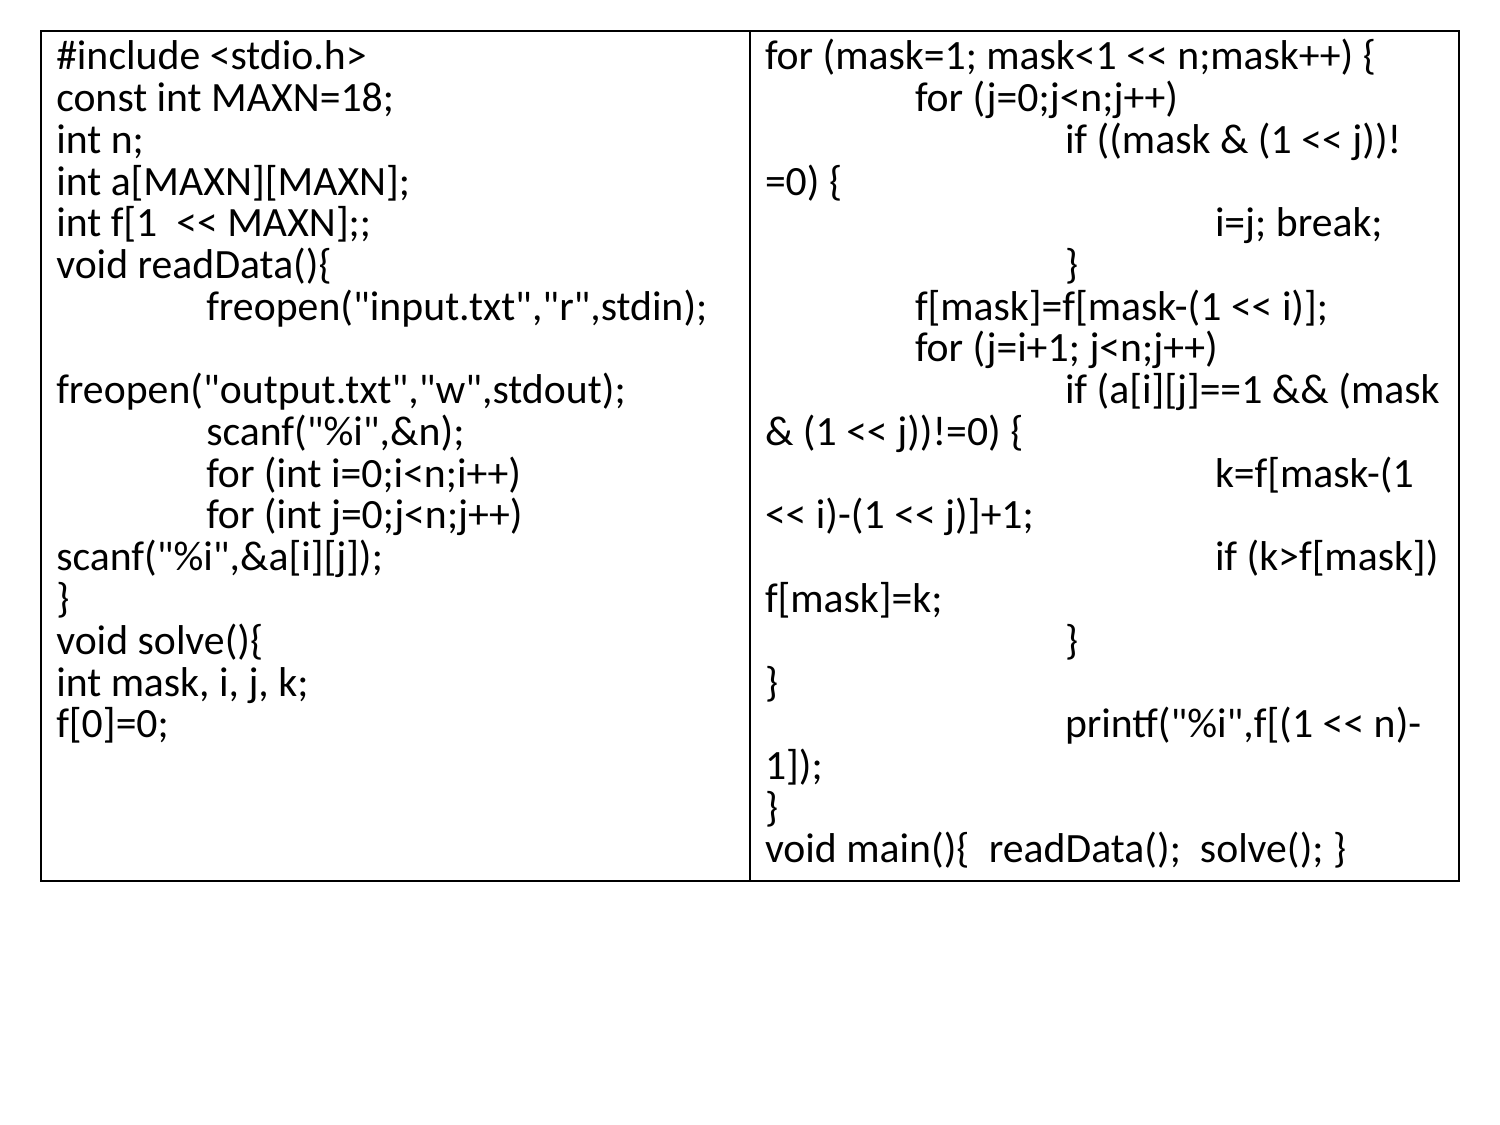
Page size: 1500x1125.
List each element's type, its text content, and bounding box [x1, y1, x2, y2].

table_header #include <stdio.h> const int MAXN=18; int n; int a[MAXN][MAXN]; int f[1 << MAXN];; void readData(){ freopen("input.txt","r",stdin); freopen("output.txt","w",stdout); scanf("%i",&n); for (int i=0;i<n;i++) for (int j=0;j<n;j++) scanf("%i",&a[i][j]); } void solve(){ int mask, i, j, k; f[0]=0; [42, 32, 749, 880]
table_header for (mask=1; mask<1 << n;mask++) { for (j=0;j<n;j++) if ((mask & (1 << j))!=0) { i=j; break; } f[mask]=f[mask-(1 << i)]; for (j=i+1; j<n;j++) if (a[i][j]==1 && (mask & (1 << j))!=0) { k=f[mask-(1 << i)-(1 << j)]+1; if (k>f[mask]) f[mask]=k; } } printf("%i",f[(1 << n)-1]); } void main(){ readData(); solve(); } [751, 32, 1458, 880]
